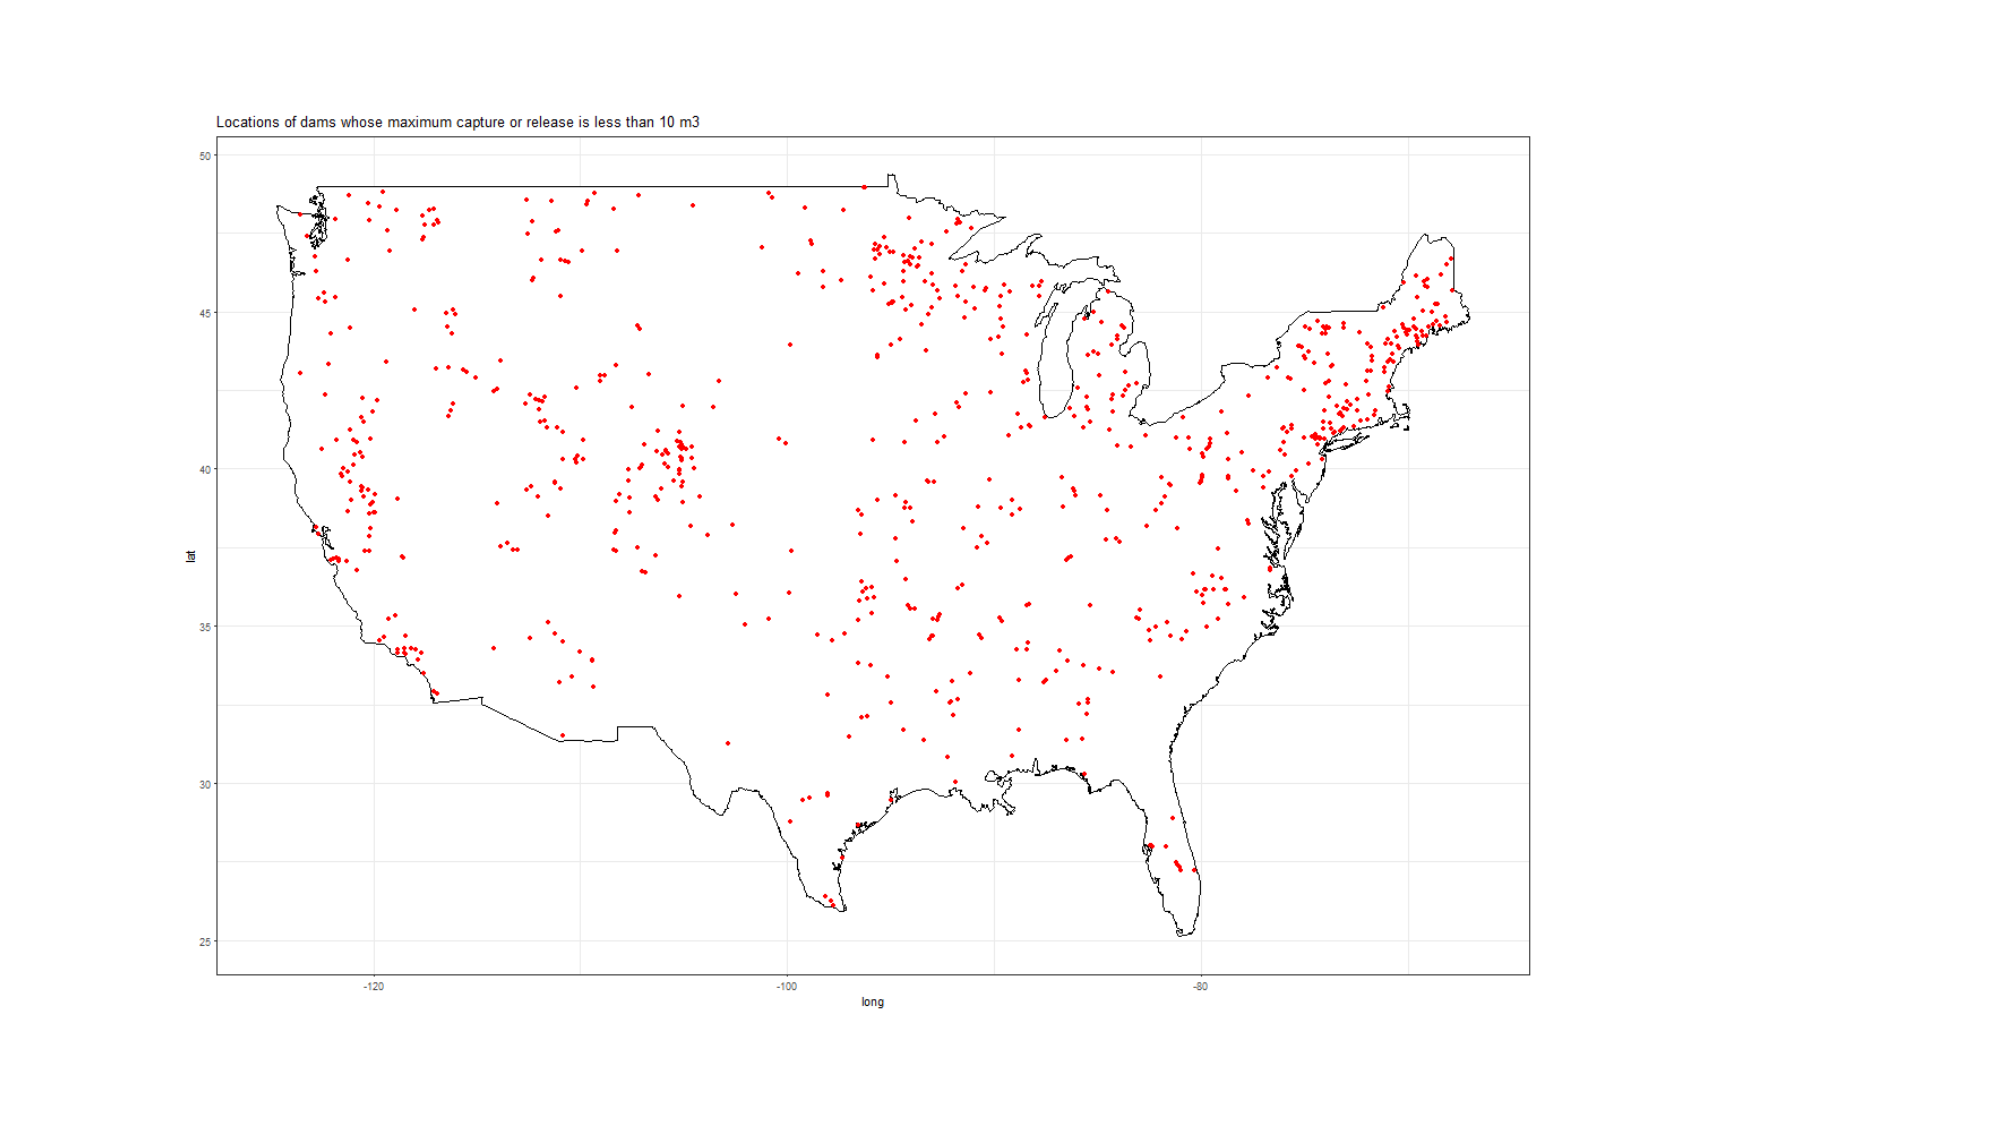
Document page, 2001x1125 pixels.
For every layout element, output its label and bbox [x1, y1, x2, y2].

list [178, 108, 1536, 1014]
